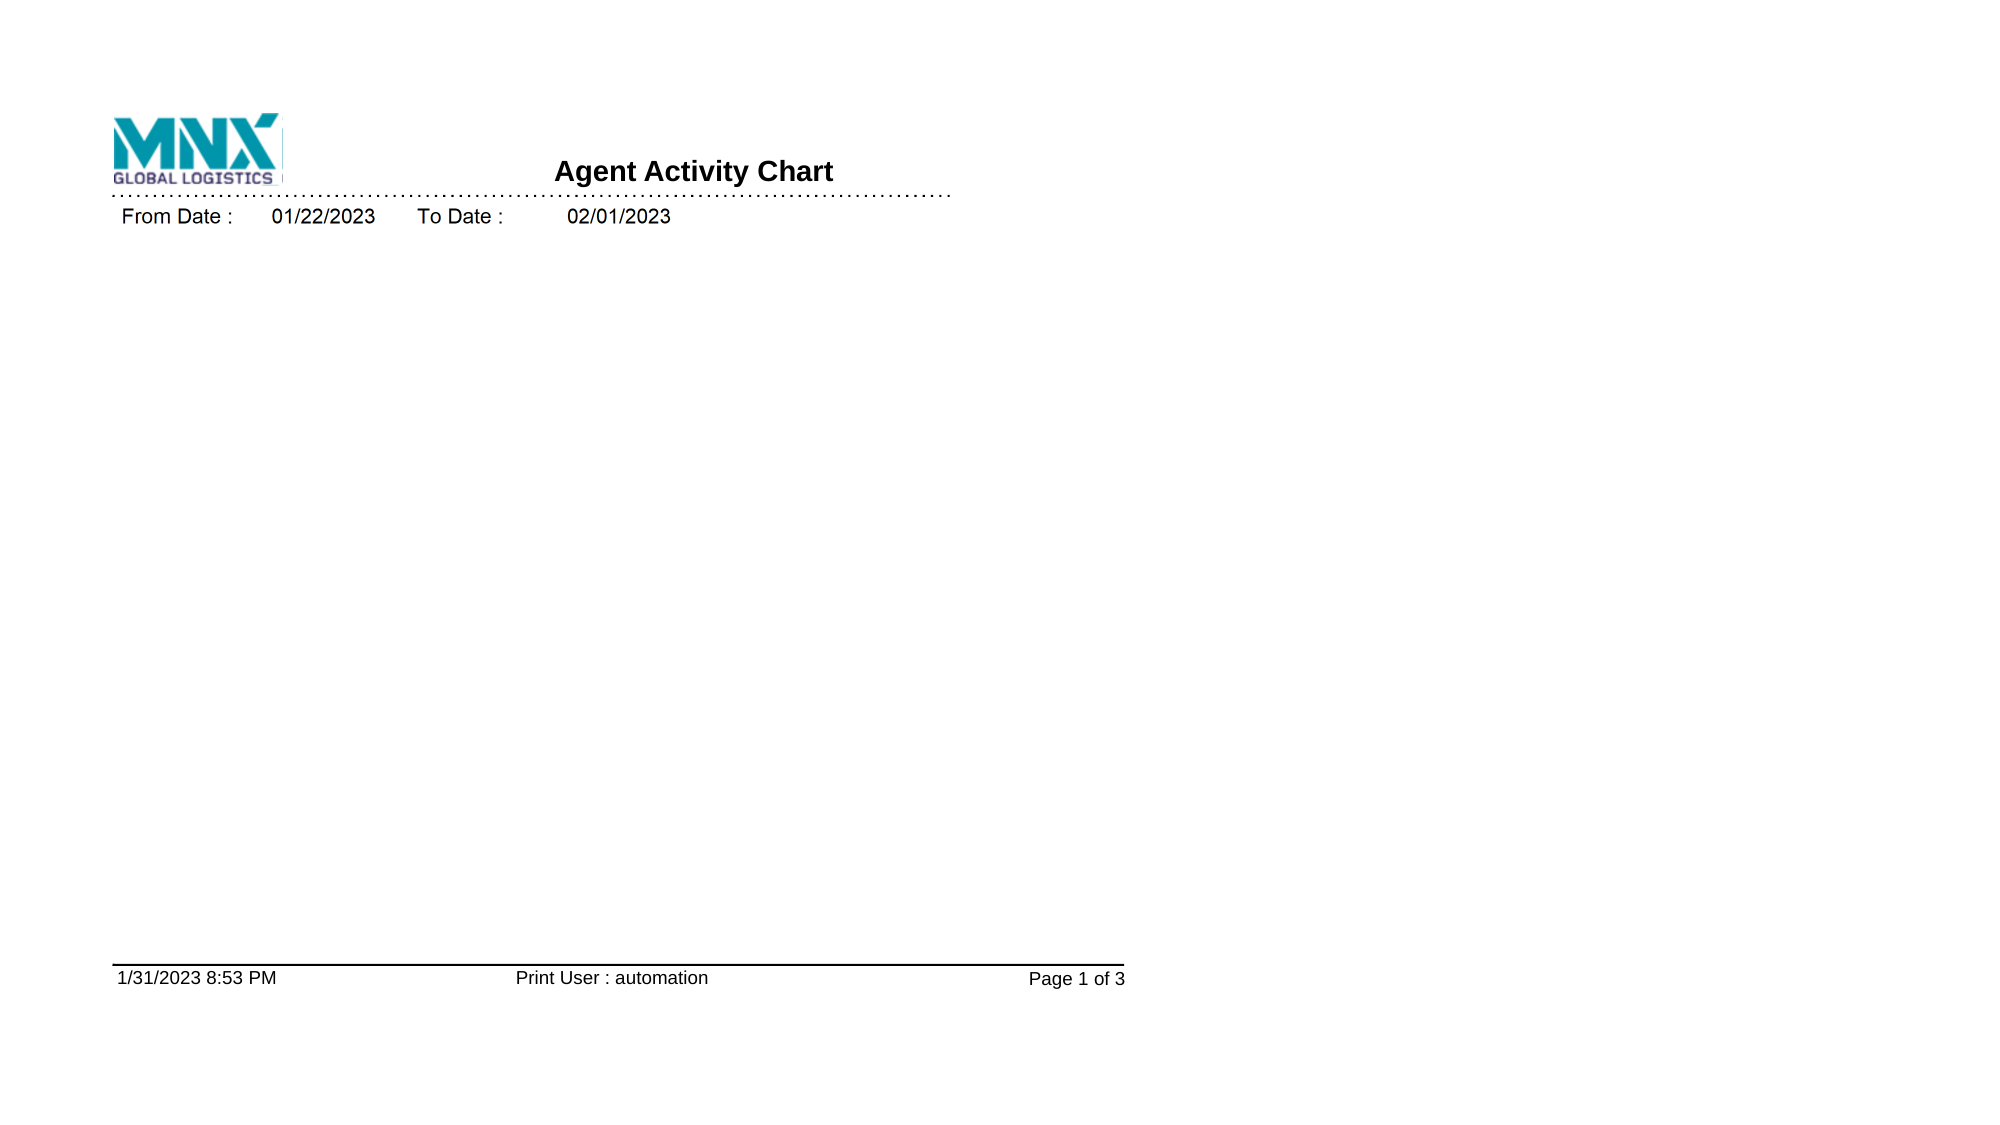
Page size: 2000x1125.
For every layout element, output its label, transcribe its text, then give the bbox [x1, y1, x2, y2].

picture [116, 199, 713, 238]
text_box Page 1 of 3 [914, 966, 1126, 1003]
text_box Agent Activity Chart [349, 147, 1039, 190]
picture [114, 112, 325, 186]
text_box 1/31/2023 8:53 PM [117, 966, 371, 1003]
text_box Print User : automation [431, 966, 793, 1004]
